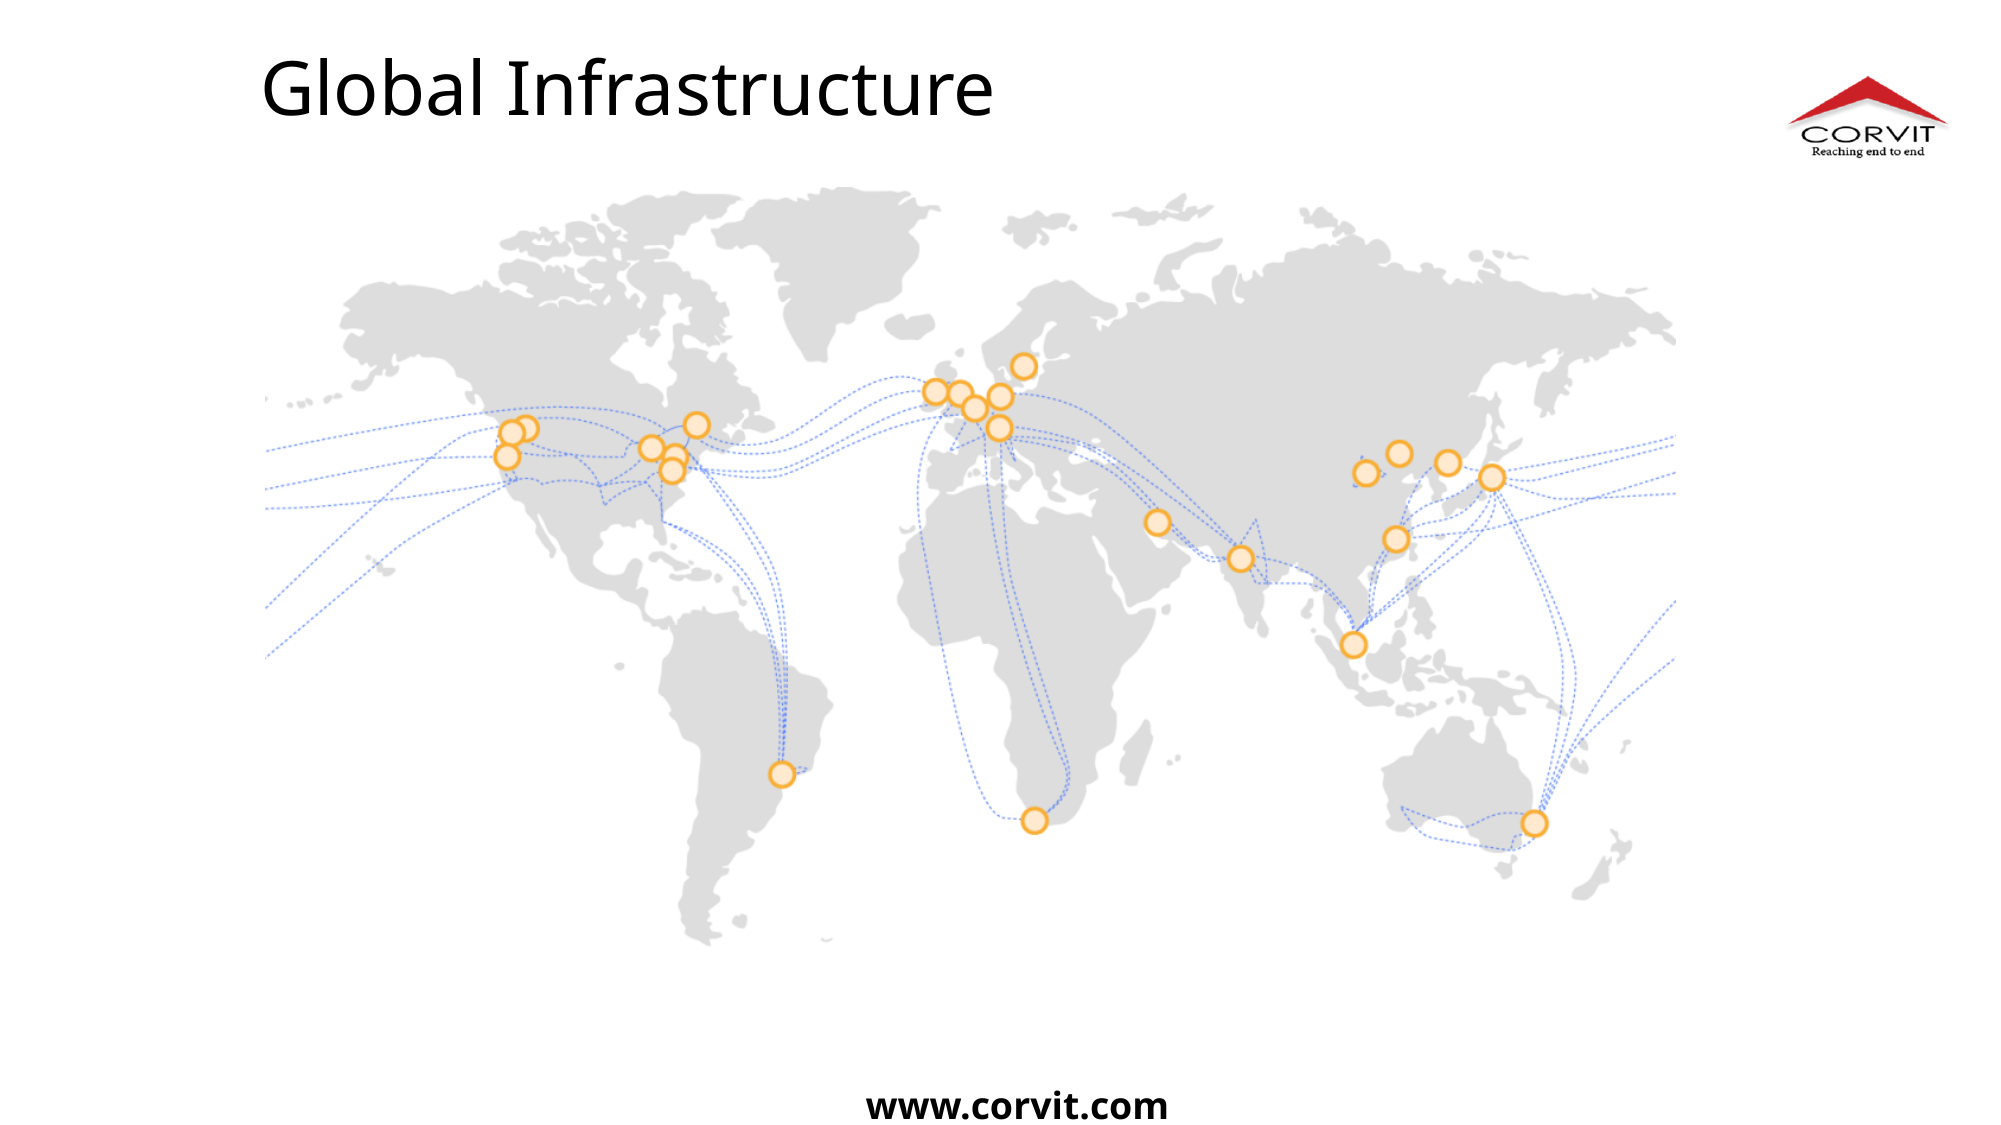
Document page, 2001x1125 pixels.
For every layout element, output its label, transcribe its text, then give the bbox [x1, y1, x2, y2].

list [265, 187, 1676, 1088]
text_box www.corvit.com [34, 1074, 2000, 1125]
picture [1783, 73, 1951, 163]
title Global Infrastructure [244, 40, 1970, 142]
